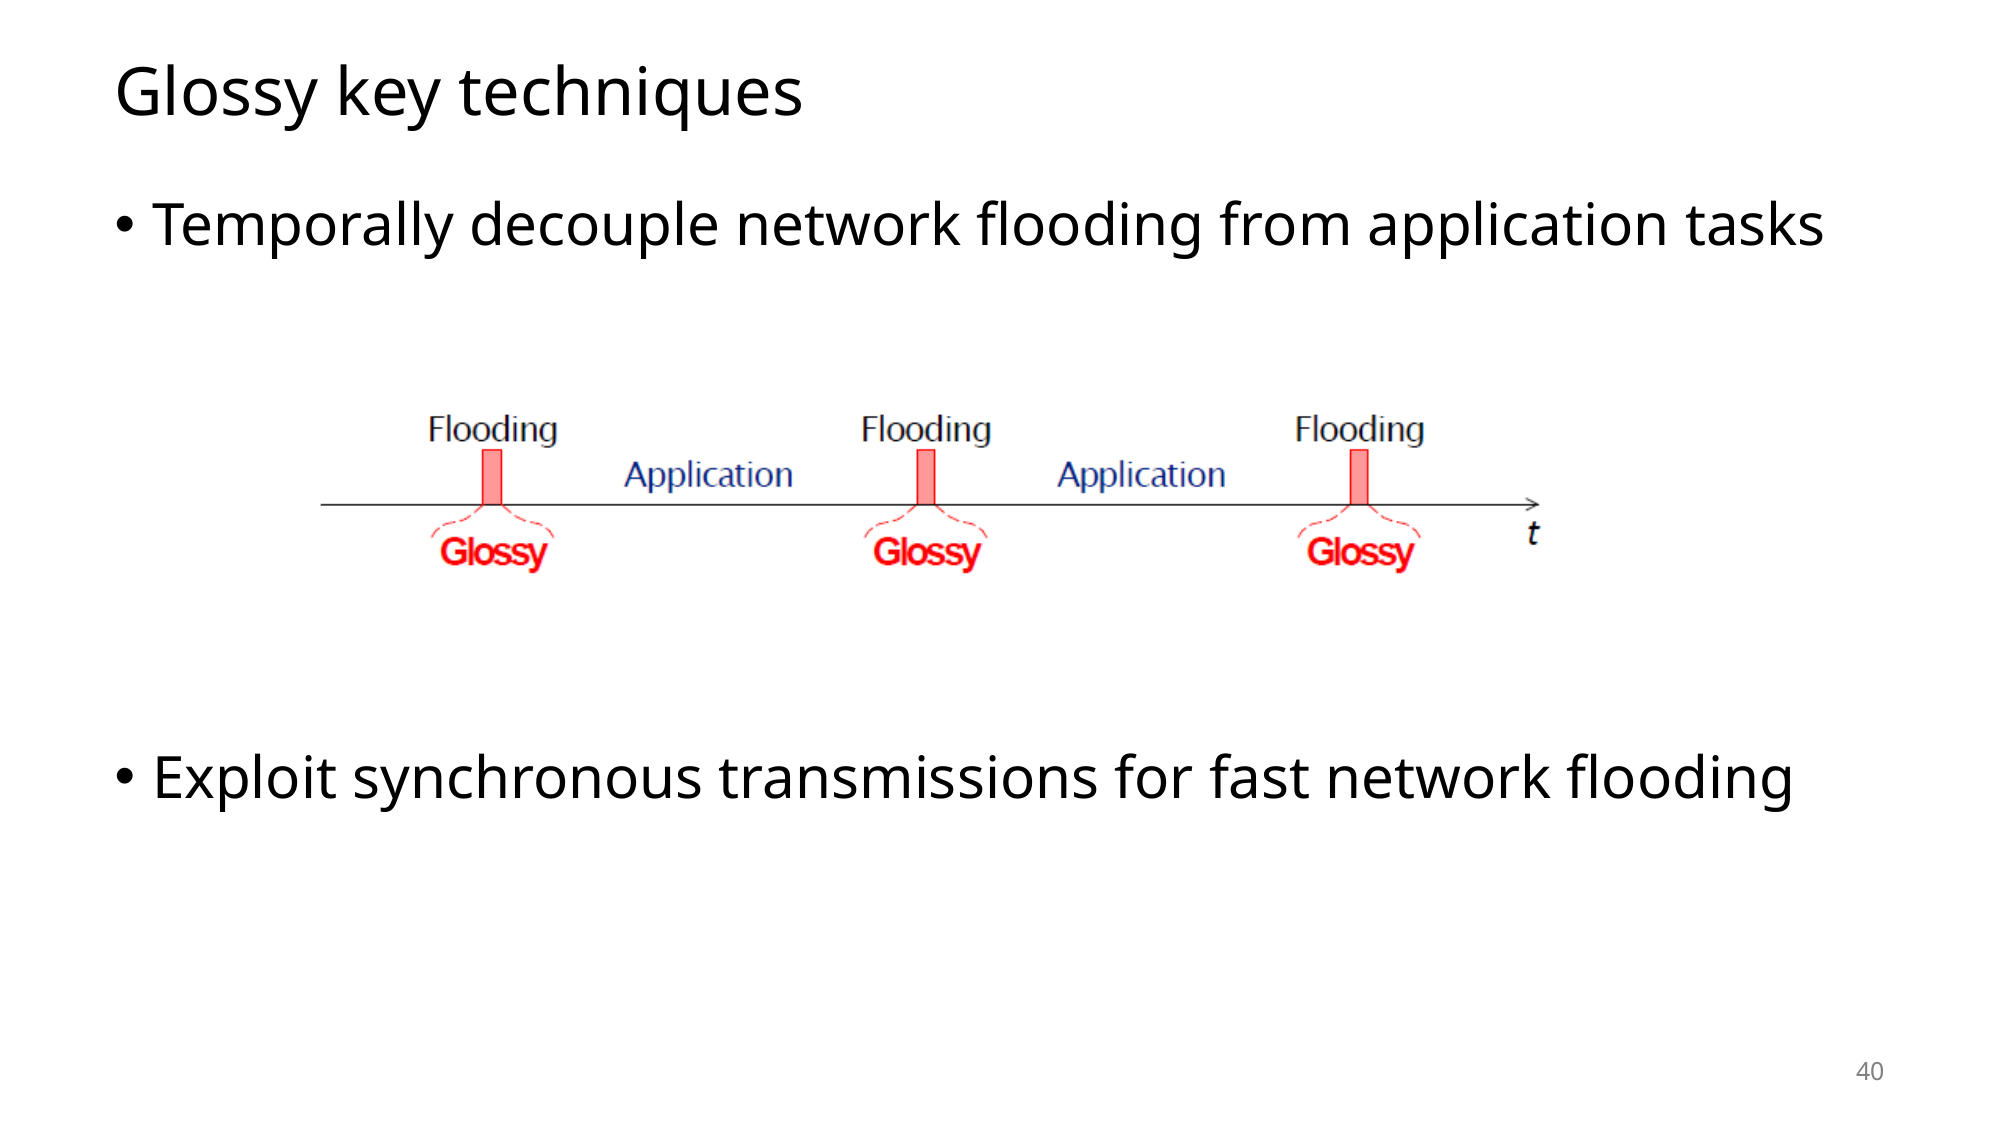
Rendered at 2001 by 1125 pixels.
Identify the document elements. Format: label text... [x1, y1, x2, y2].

slide_number 40 [1749, 1042, 1900, 1103]
list Temporally decouple network flooding from application tasks Exploit synchronous transmissions for fast network flooding [99, 187, 1900, 1013]
picture [307, 393, 1569, 600]
title Glossy key techniques [99, 37, 1900, 150]
